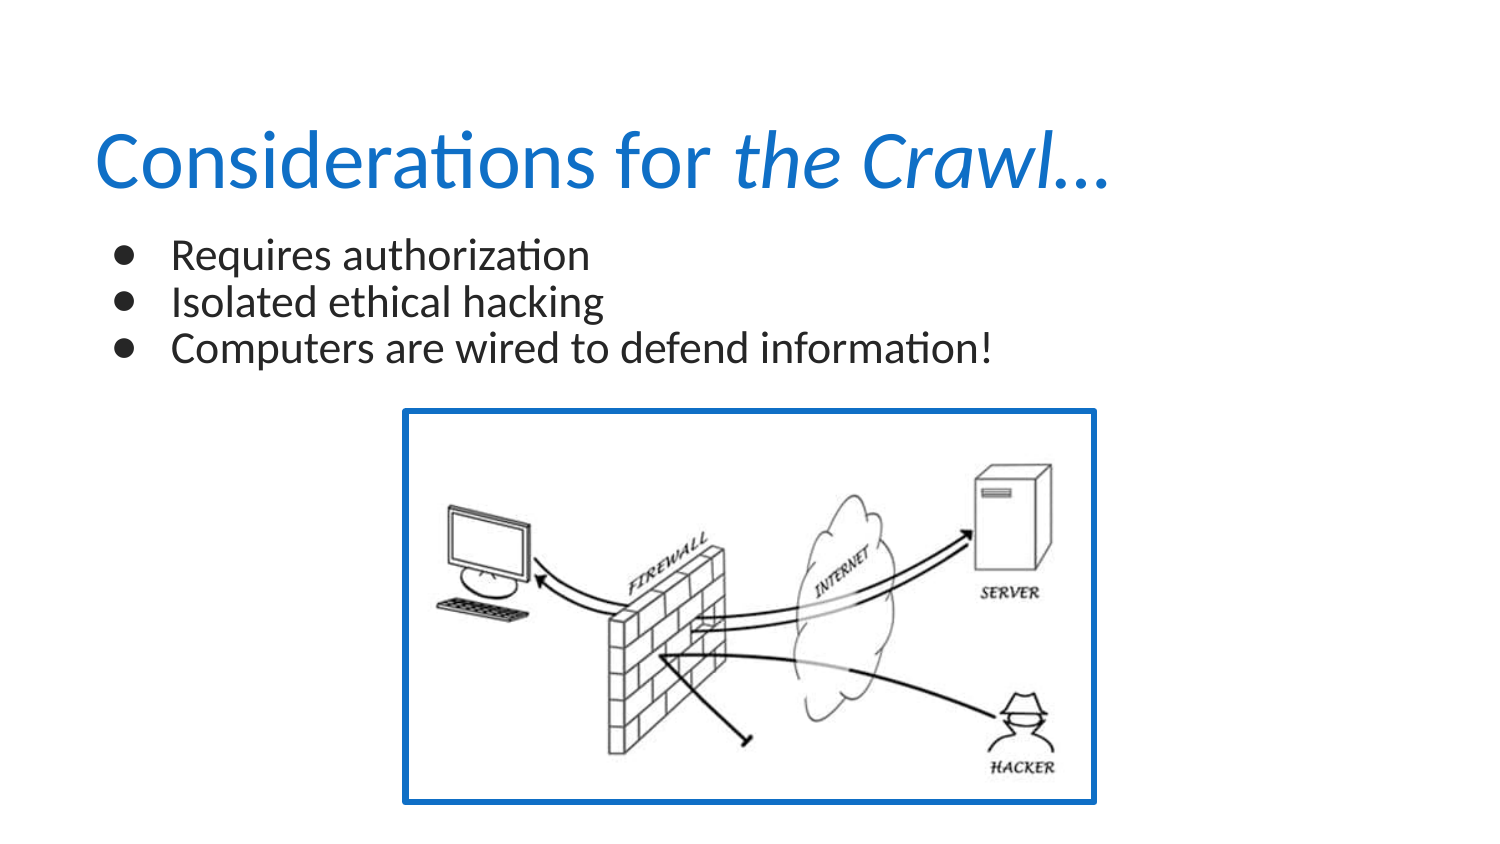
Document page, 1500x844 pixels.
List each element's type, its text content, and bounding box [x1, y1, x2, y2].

picture [408, 414, 1092, 800]
list Requires authorization Isolated ethical hacking Computers are wired to defend information! [80, 225, 1226, 690]
title Considerations for the Crawl… [80, 61, 1407, 266]
